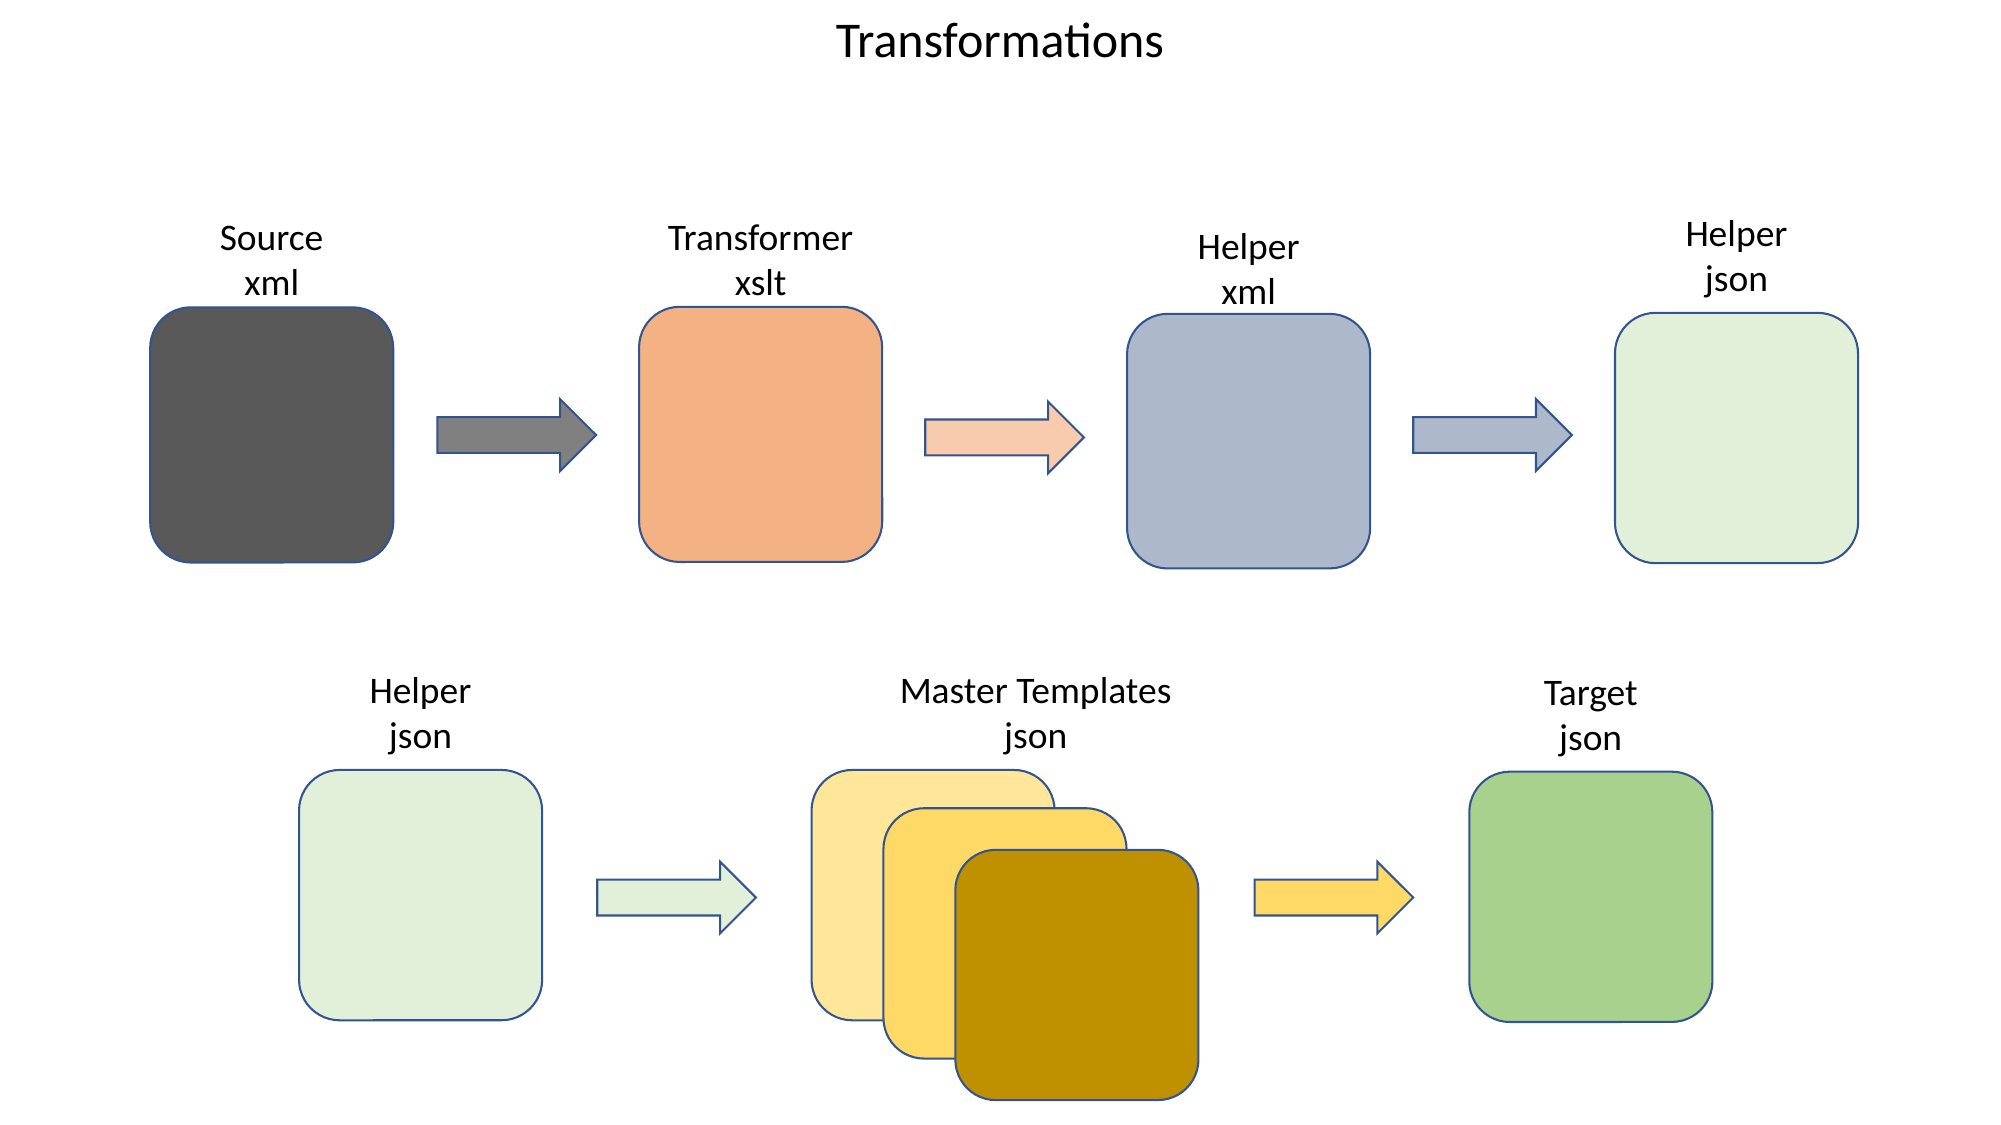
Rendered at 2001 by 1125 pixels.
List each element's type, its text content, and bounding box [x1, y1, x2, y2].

text_box [924, 399, 1086, 476]
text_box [1614, 201, 1859, 564]
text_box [639, 205, 883, 562]
text_box [1412, 396, 1574, 474]
text_box [436, 396, 598, 474]
text_box Transformations [298, 0, 1702, 75]
text_box [596, 859, 758, 936]
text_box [299, 658, 543, 1021]
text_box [811, 658, 1199, 1101]
text_box [1253, 859, 1415, 936]
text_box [1127, 214, 1371, 569]
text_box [150, 205, 394, 563]
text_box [1469, 660, 1713, 1022]
